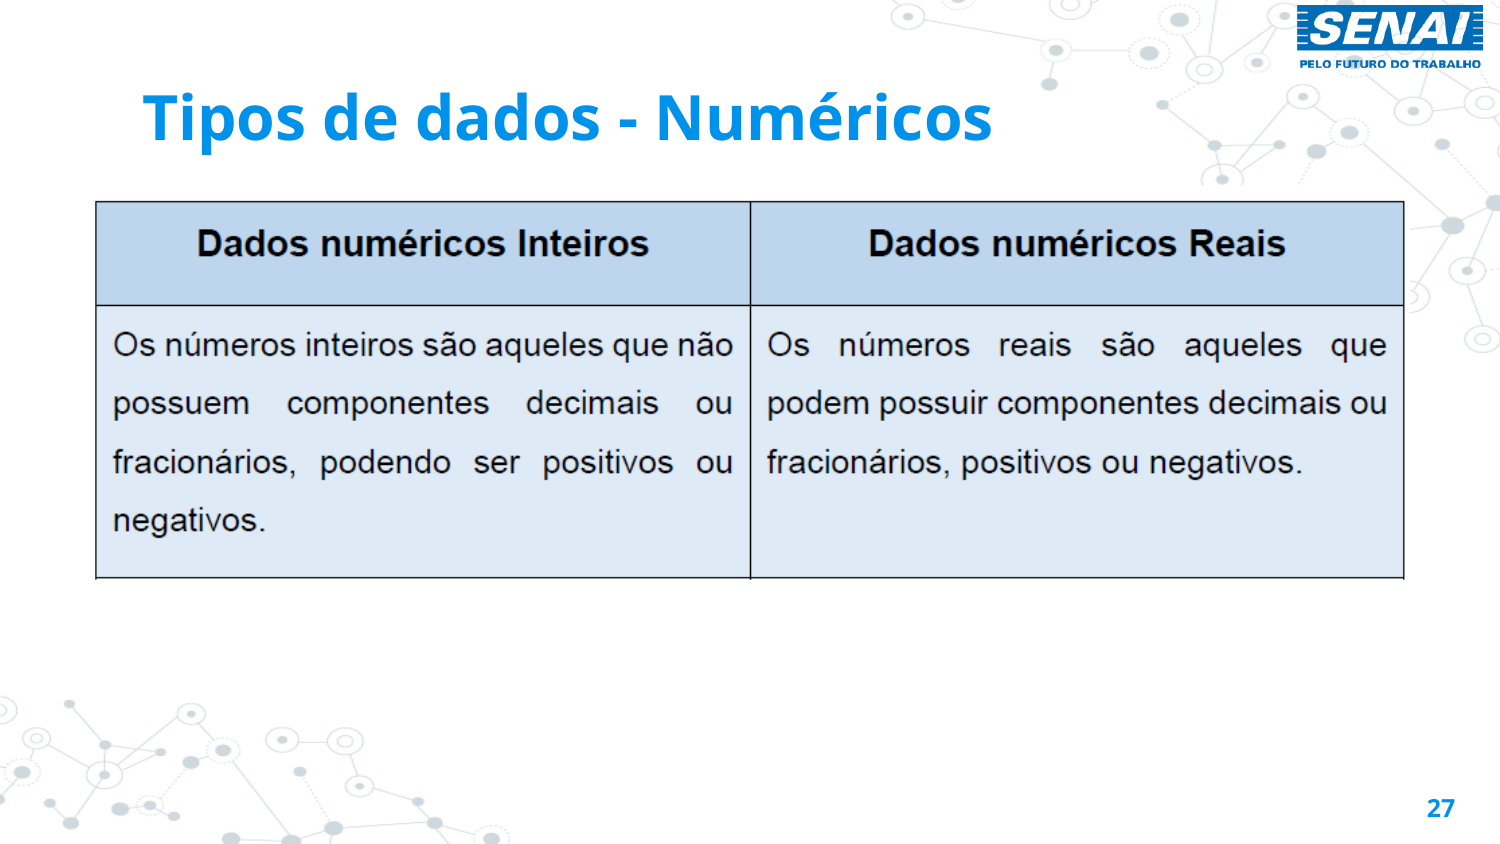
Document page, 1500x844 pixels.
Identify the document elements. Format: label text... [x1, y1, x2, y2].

slide_number 27 [1378, 779, 1469, 844]
title Tipos de dados - Numéricos [128, 50, 1372, 166]
picture [0, 0, 1500, 844]
